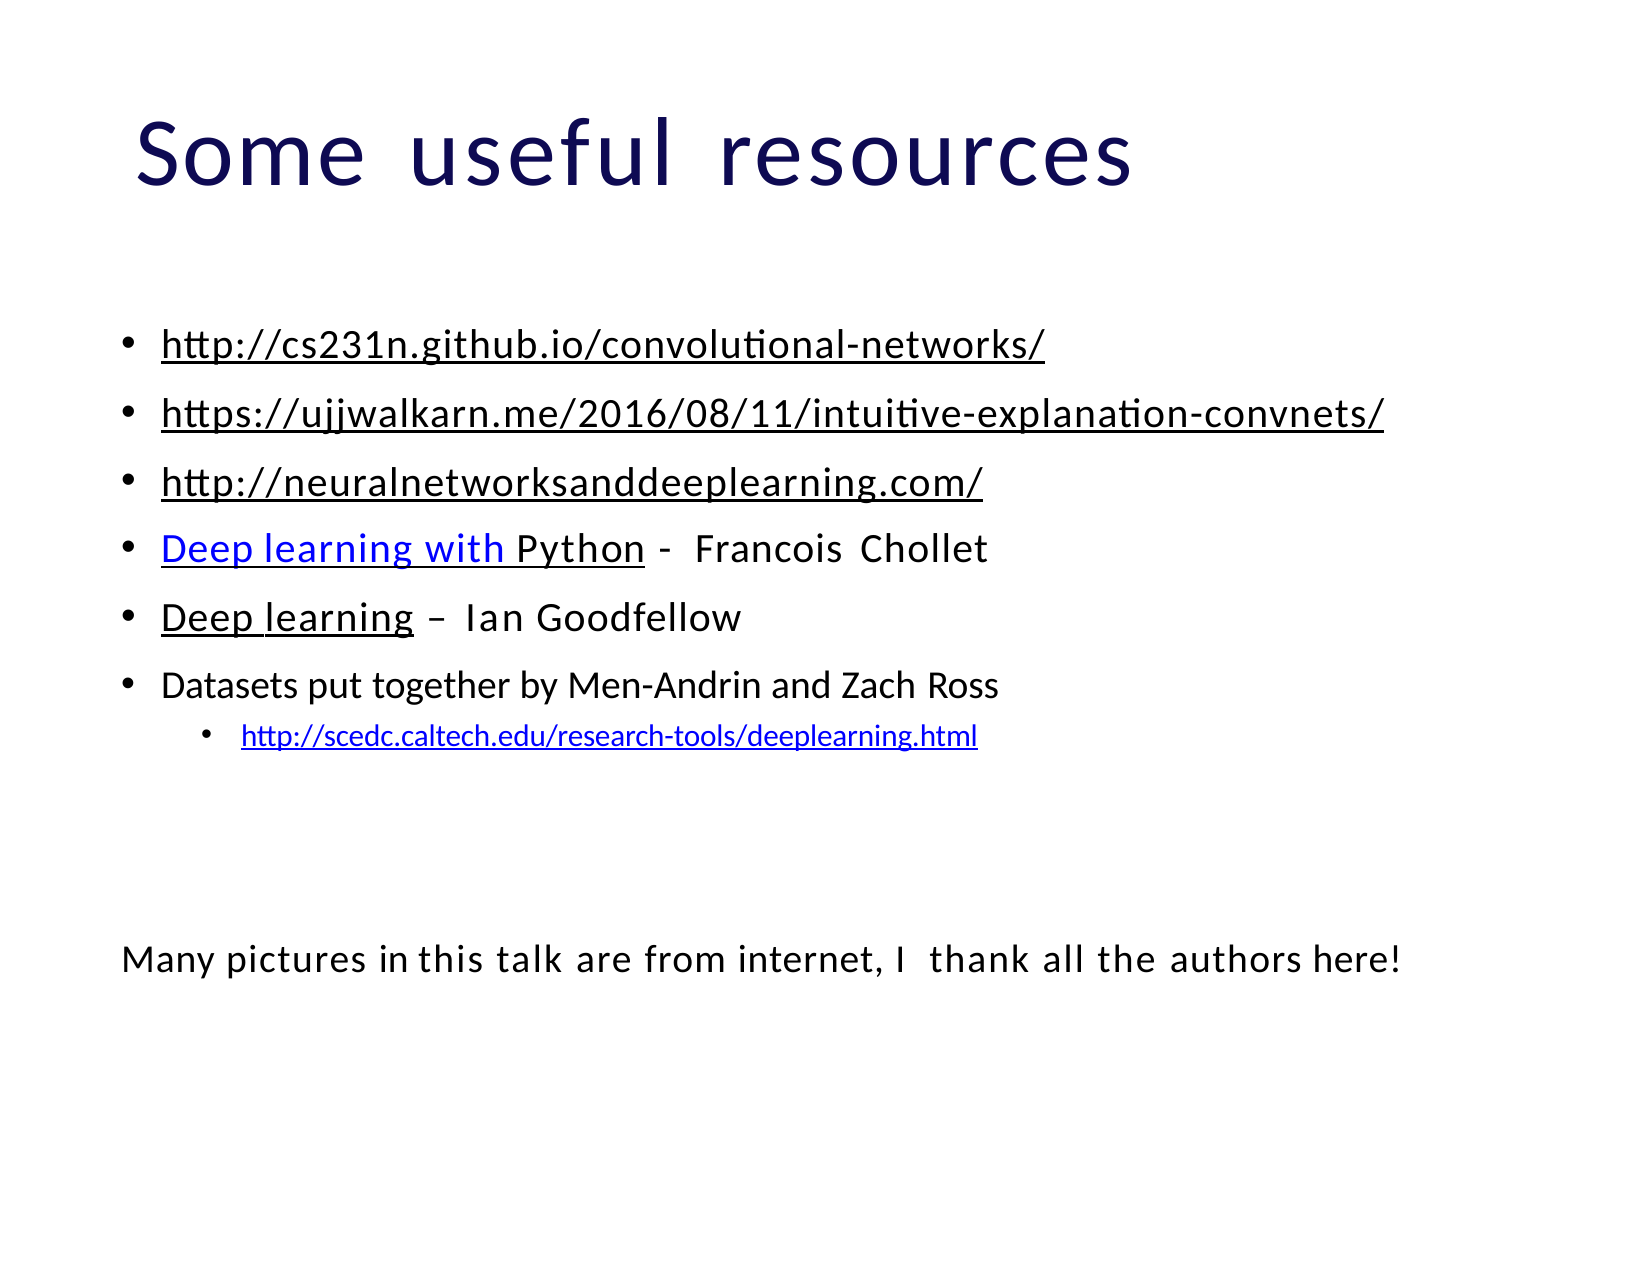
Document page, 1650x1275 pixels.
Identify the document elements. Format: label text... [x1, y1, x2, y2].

text_box Many pictures in this talk are from internet, I thank all the authors here! [118, 930, 1477, 981]
title Some useful resources [133, 85, 1142, 301]
text_box http://cs231n.github.io/convolutional-networks/ https://ujjwalkarn.me/2016/08/11/intuitive-explanation-convnets/ http://neuralnetworksanddeeplearning.com/ Deep learning with Python - Francois Chollet Deep learning – Ian Goodfellow Datasets put together by Men-Andrin and Zach Ross http://scedc.caltech.edu/research-tools/deeplearning.html [118, 295, 1404, 753]
